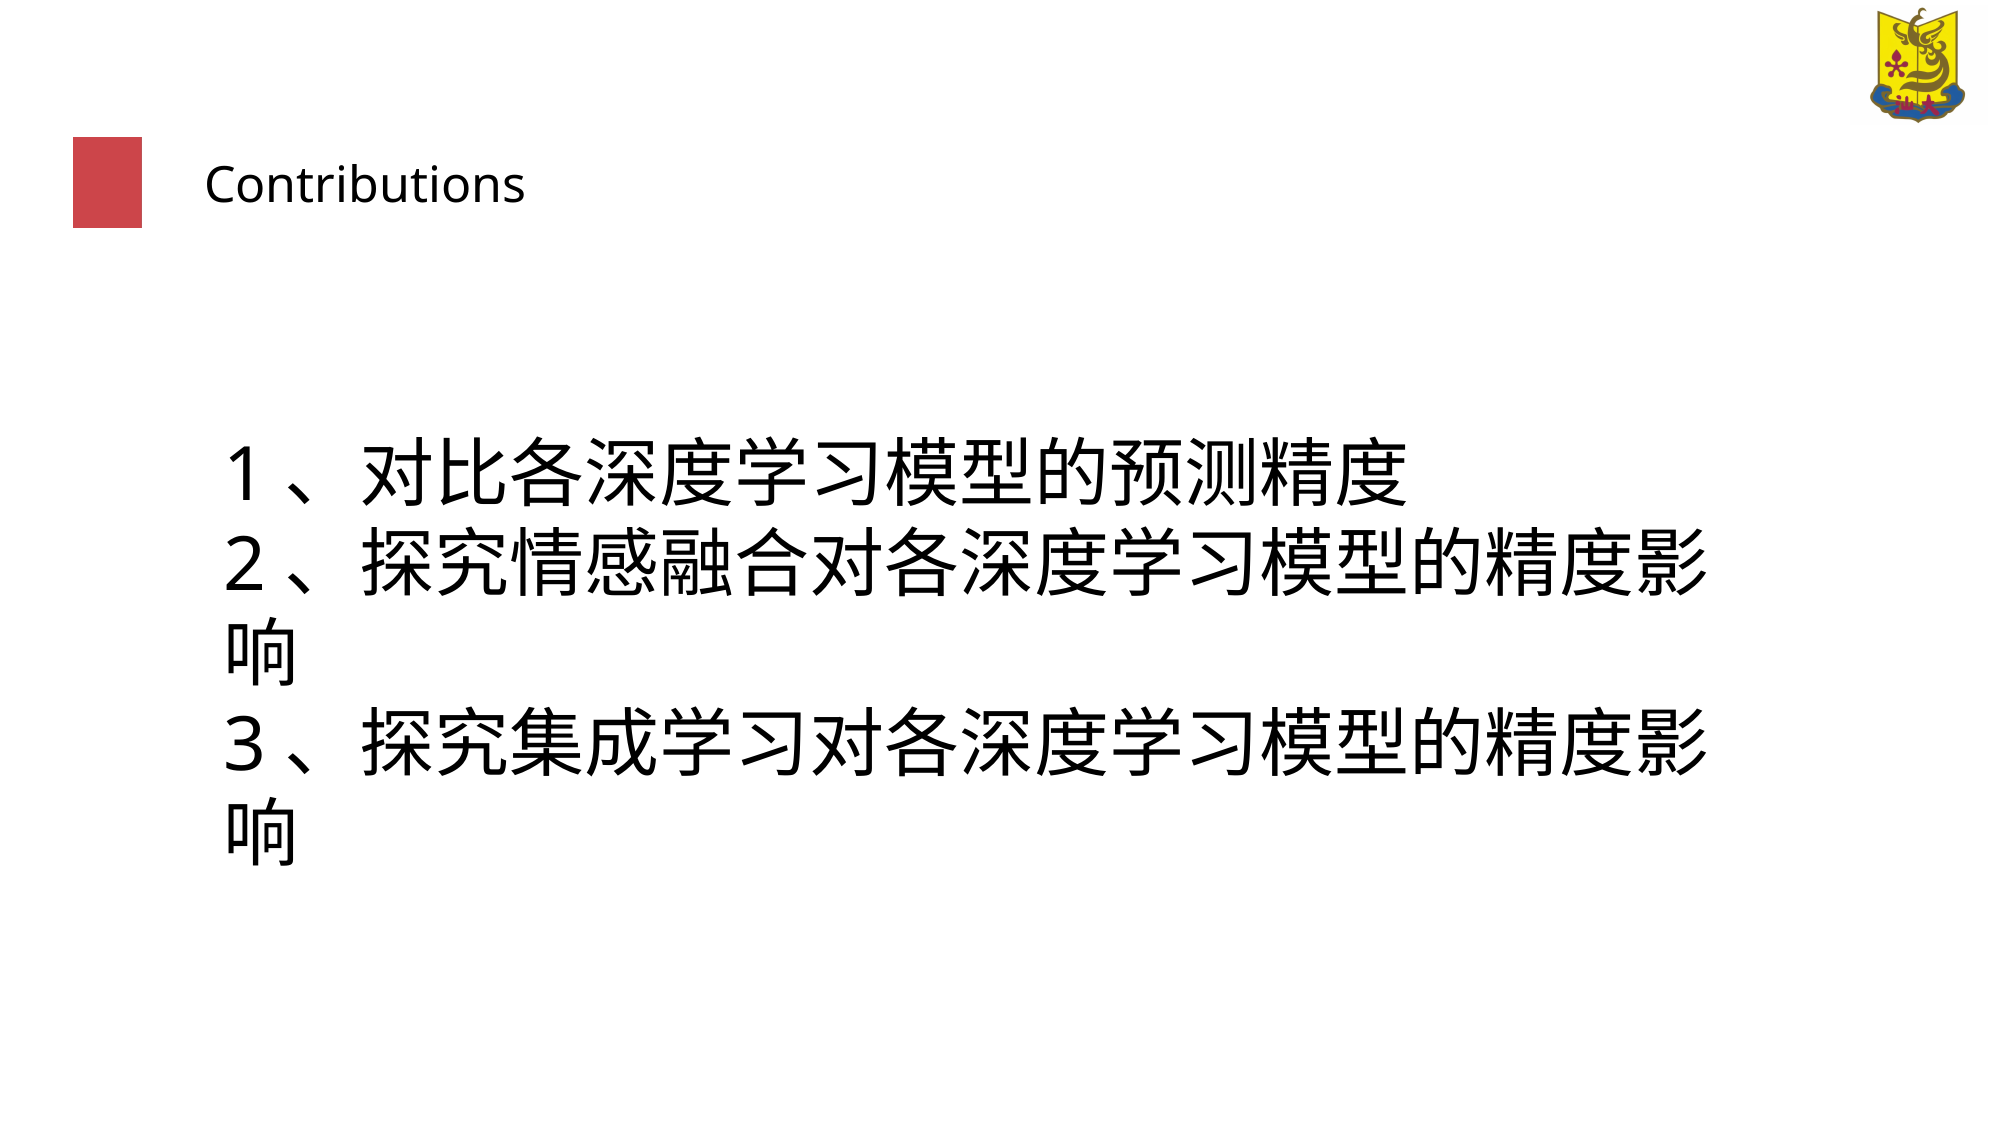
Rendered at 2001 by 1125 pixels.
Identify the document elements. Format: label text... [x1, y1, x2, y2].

picture [73, 137, 143, 228]
picture [1849, 4, 1988, 125]
text_box 1、对比各深度学习模型的预测精度 2、探究情感融合对各深度学习模型的精度影响 3、探究集成学习对各深度学习模型的精度影响 [208, 418, 1792, 884]
text_box Contributions [189, 144, 542, 220]
